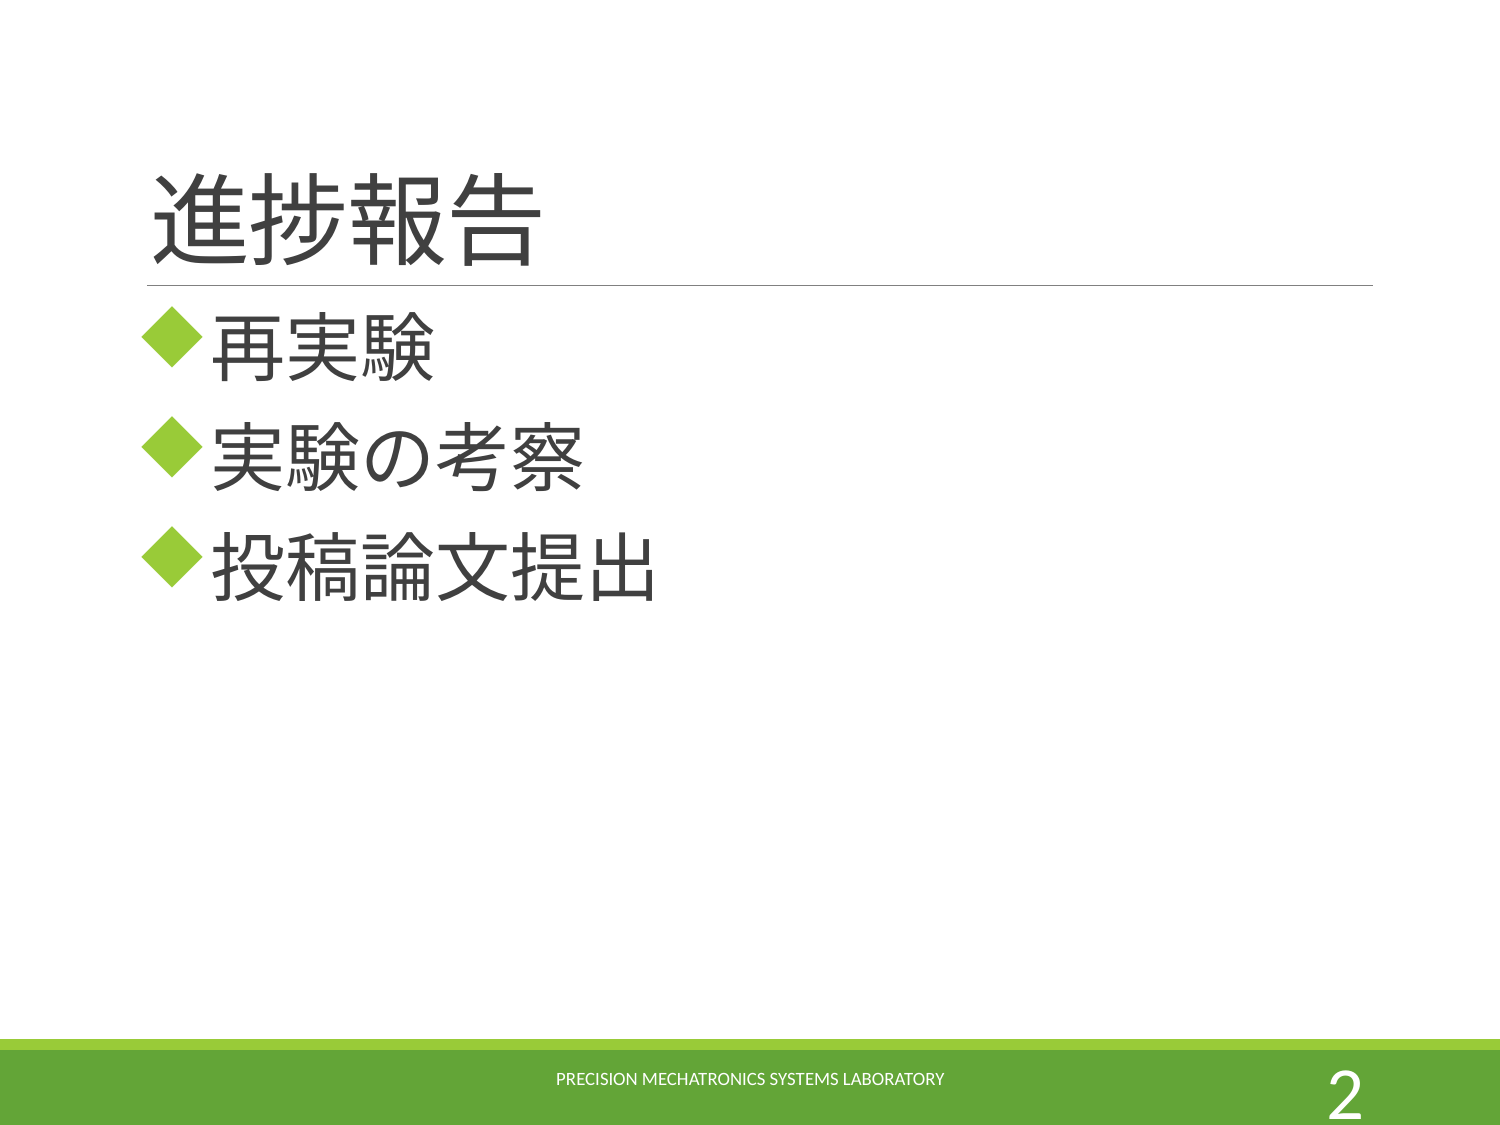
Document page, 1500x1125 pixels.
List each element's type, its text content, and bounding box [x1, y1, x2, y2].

slide_number 1 [1218, 1059, 1380, 1120]
list 再実験 実験の考察 投稿論文提出 [135, 302, 1373, 963]
footer Precision Mechatronics Systems Laboratory [453, 1059, 1047, 1120]
title 進捗報告 [135, 47, 1373, 285]
